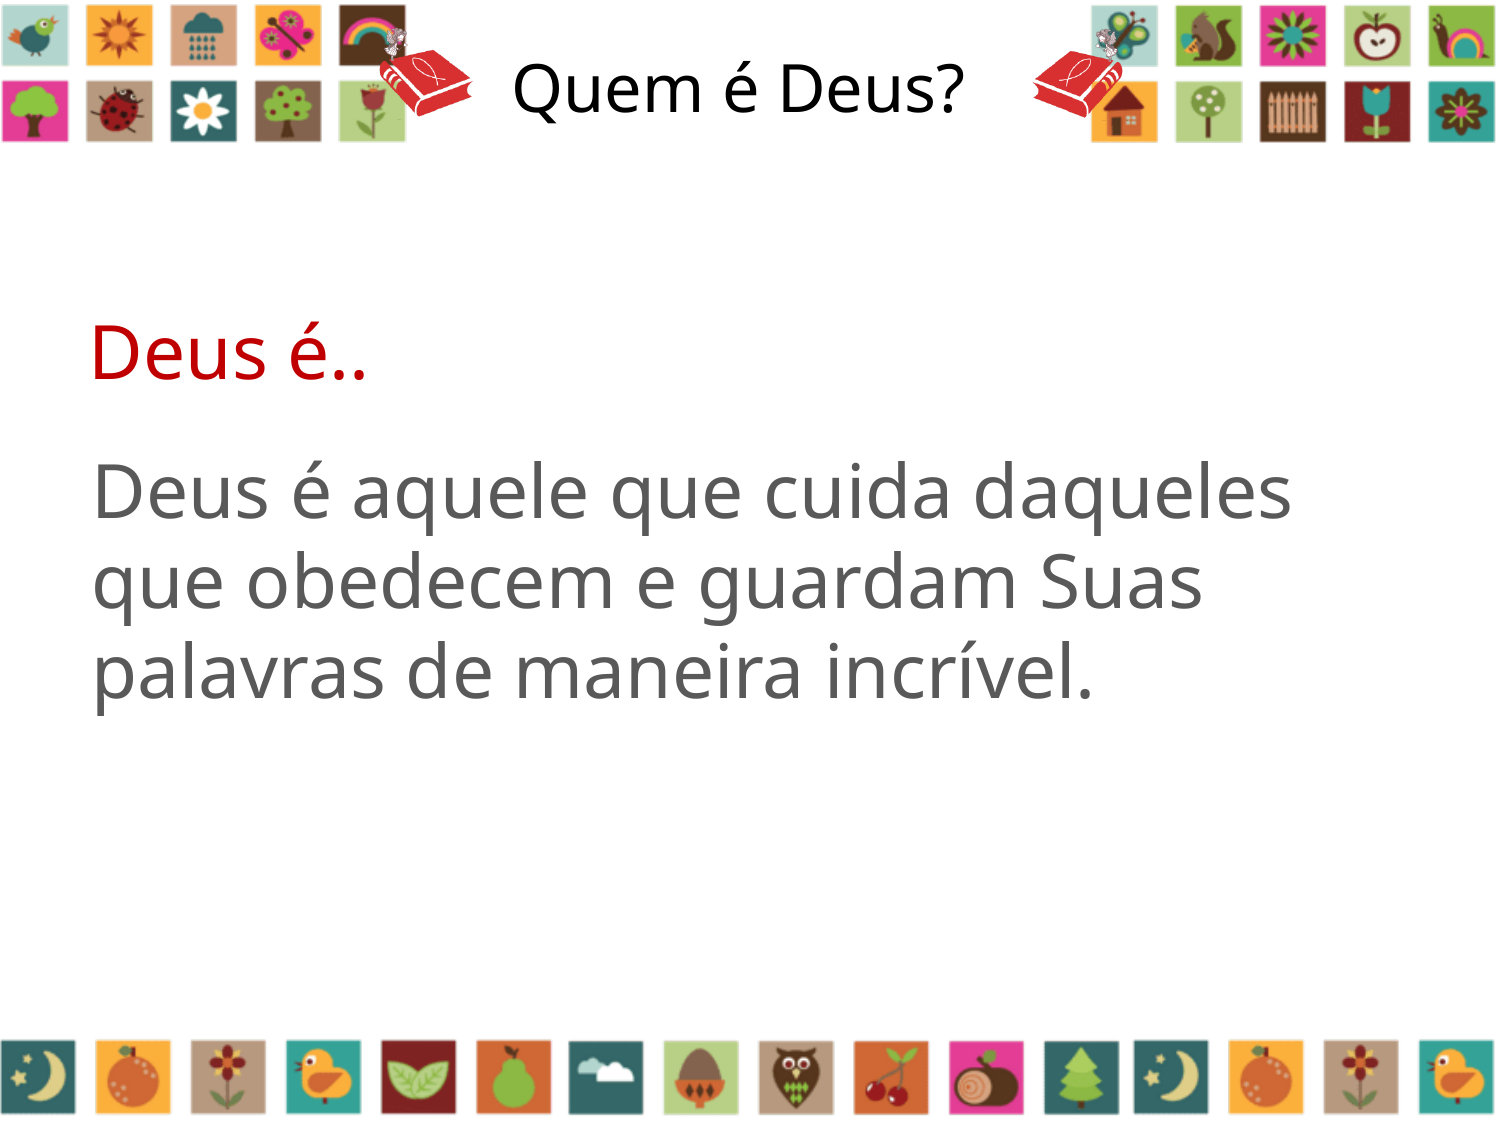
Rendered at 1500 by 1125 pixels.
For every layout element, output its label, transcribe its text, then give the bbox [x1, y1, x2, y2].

text_box Deus é aquele que cuida daqueles que obedecem e guardam Suas palavras de maneira incrível. [76, 436, 1436, 722]
text_box Deus é.. [74, 296, 1421, 402]
picture [1000, 3, 1500, 150]
picture [0, 3, 505, 150]
text_box Quem é Deus? [425, 38, 1078, 133]
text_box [0, 1028, 1500, 1118]
